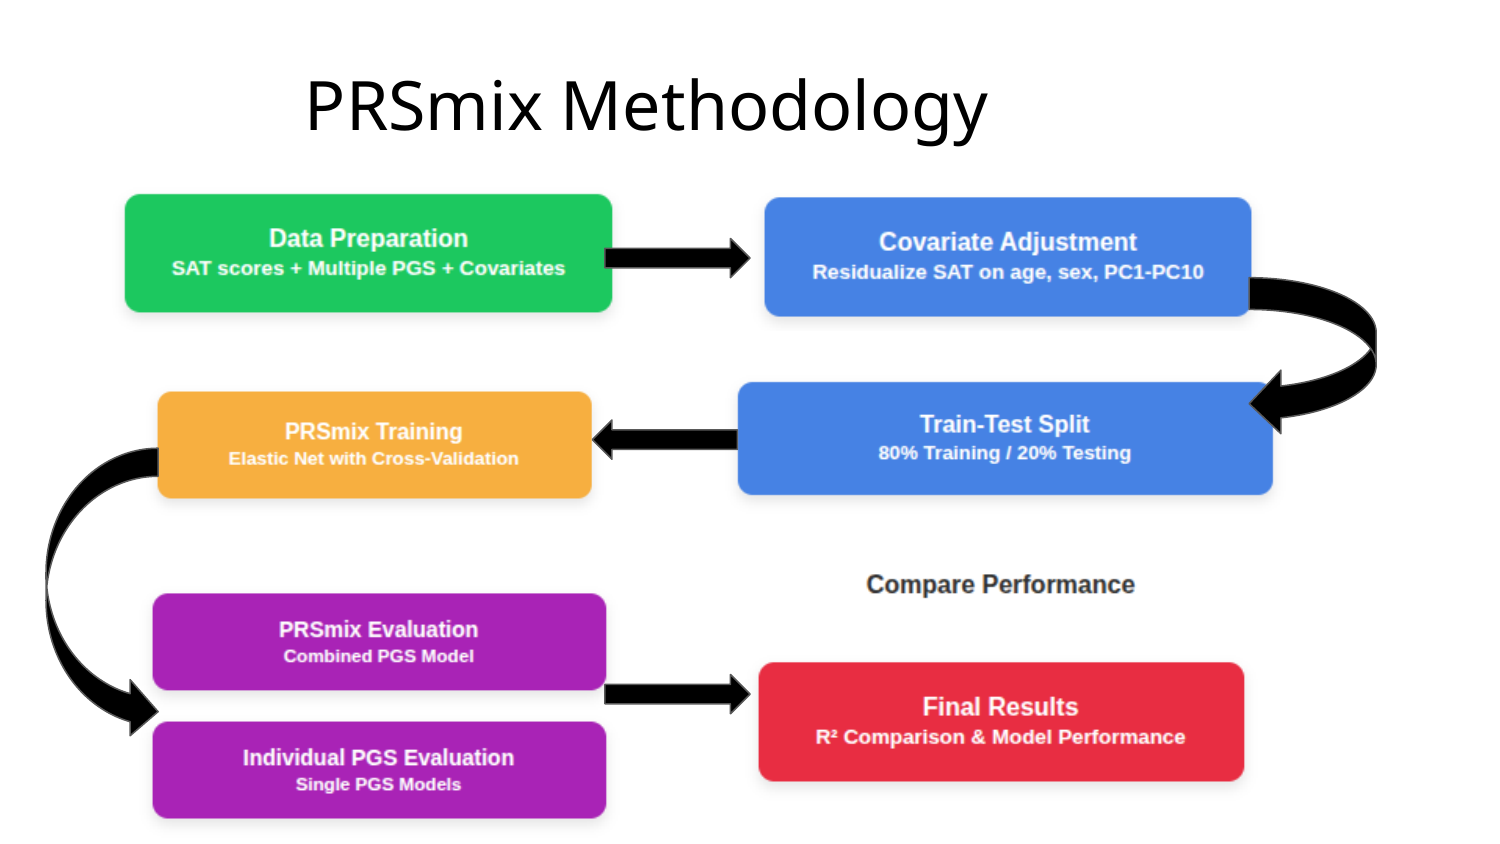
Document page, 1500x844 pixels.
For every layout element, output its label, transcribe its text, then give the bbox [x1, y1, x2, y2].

text_box [659, 674, 732, 714]
picture [737, 548, 1279, 810]
picture [701, 357, 1294, 523]
text_box [658, 248, 727, 268]
picture [106, 552, 655, 844]
picture [108, 170, 653, 336]
picture [134, 365, 627, 524]
text_box [46, 452, 129, 708]
picture [732, 185, 1284, 331]
text_box [1287, 280, 1377, 416]
text_box [632, 429, 696, 450]
title PRSmix Methodology [0, 46, 1294, 159]
